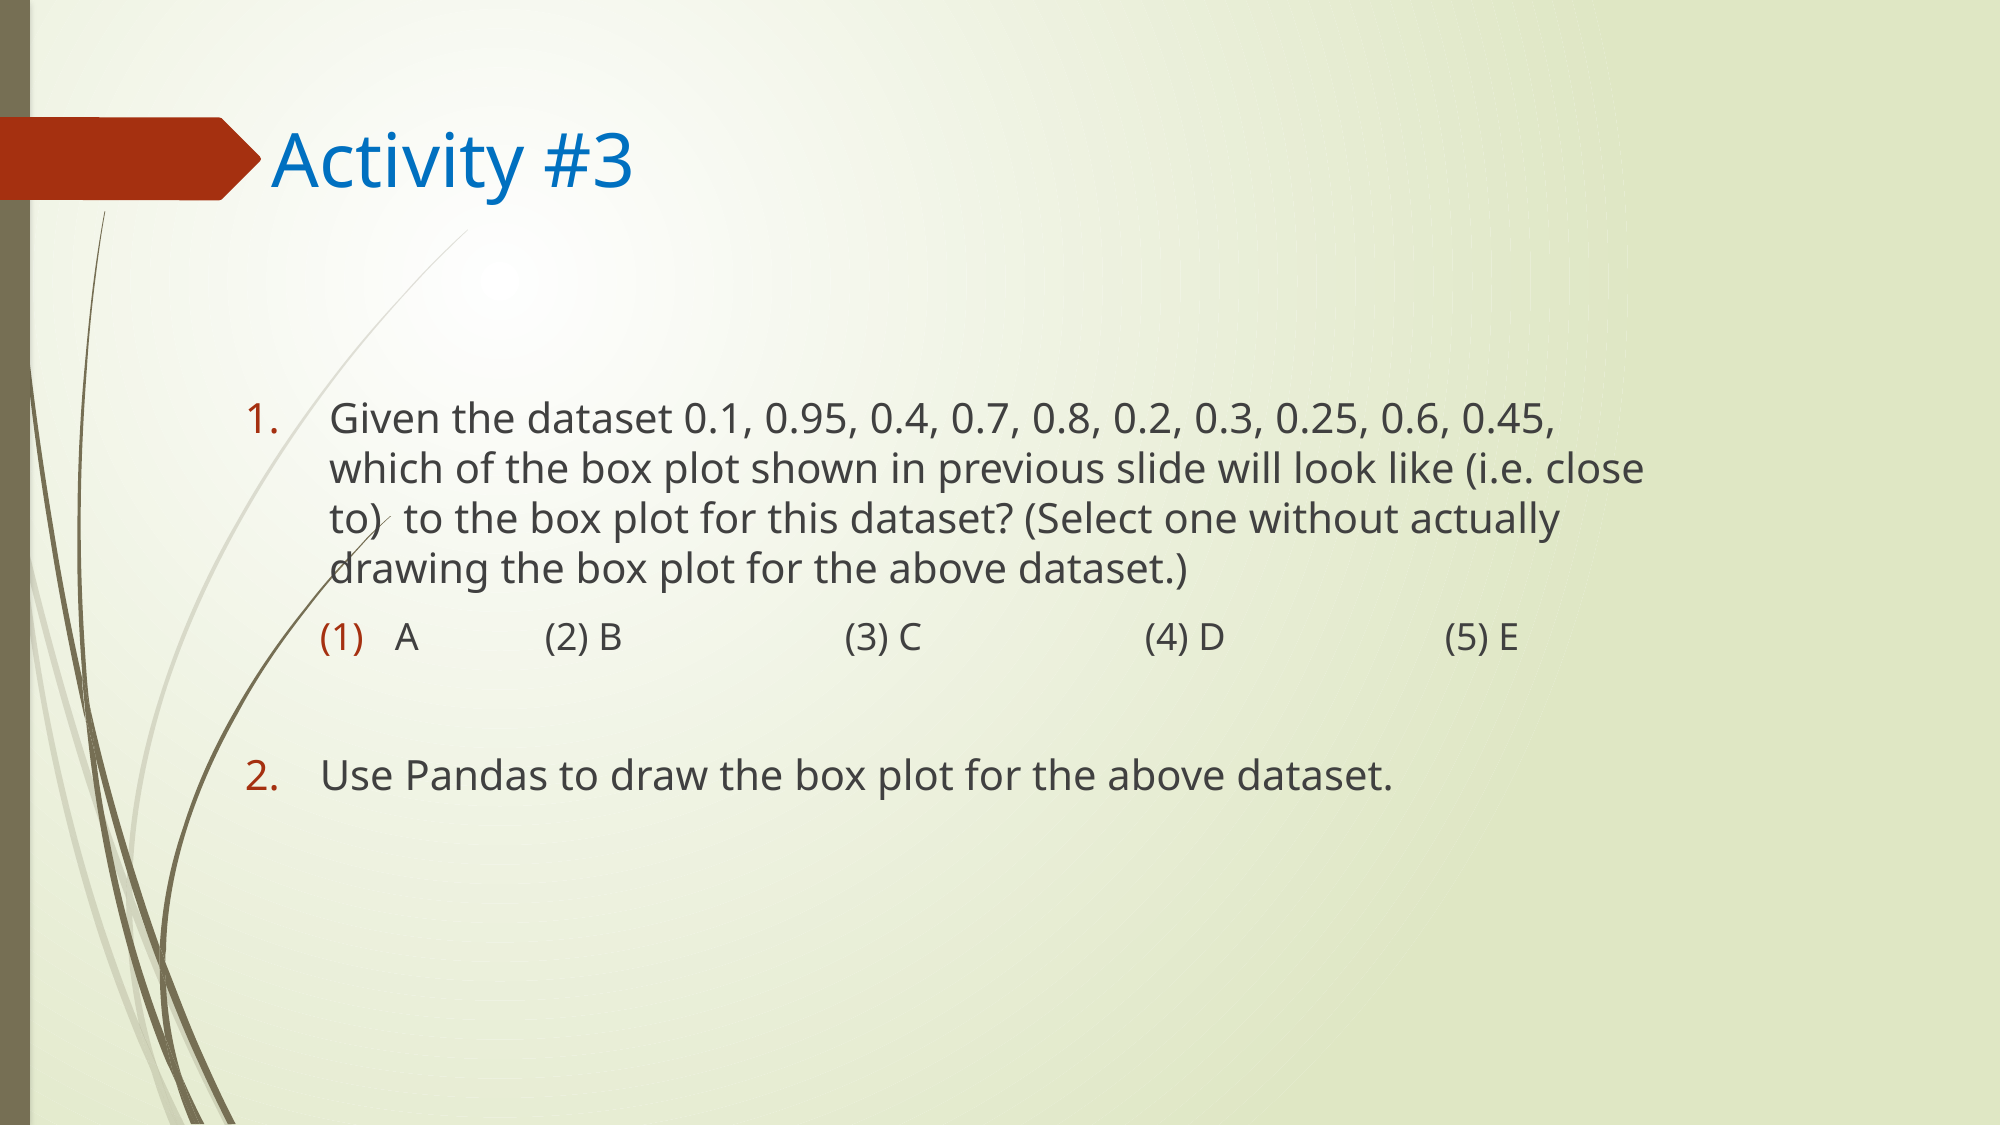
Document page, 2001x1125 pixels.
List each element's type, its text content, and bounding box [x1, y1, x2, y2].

title Activity #3 [256, 104, 1888, 248]
list Given the dataset 0.1, 0.95, 0.4, 0.7, 0.8, 0.2, 0.3, 0.25, 0.6, 0.45, which of the box plot shown in previous slide will look like (i.e. close to) to the box plot for this dataset? (Select one without actually drawing the box plot for the above dataset.) A (2) B (3) C (4) D (5) E Use Pandas to draw the box plot for the above dataset. [229, 318, 1693, 938]
